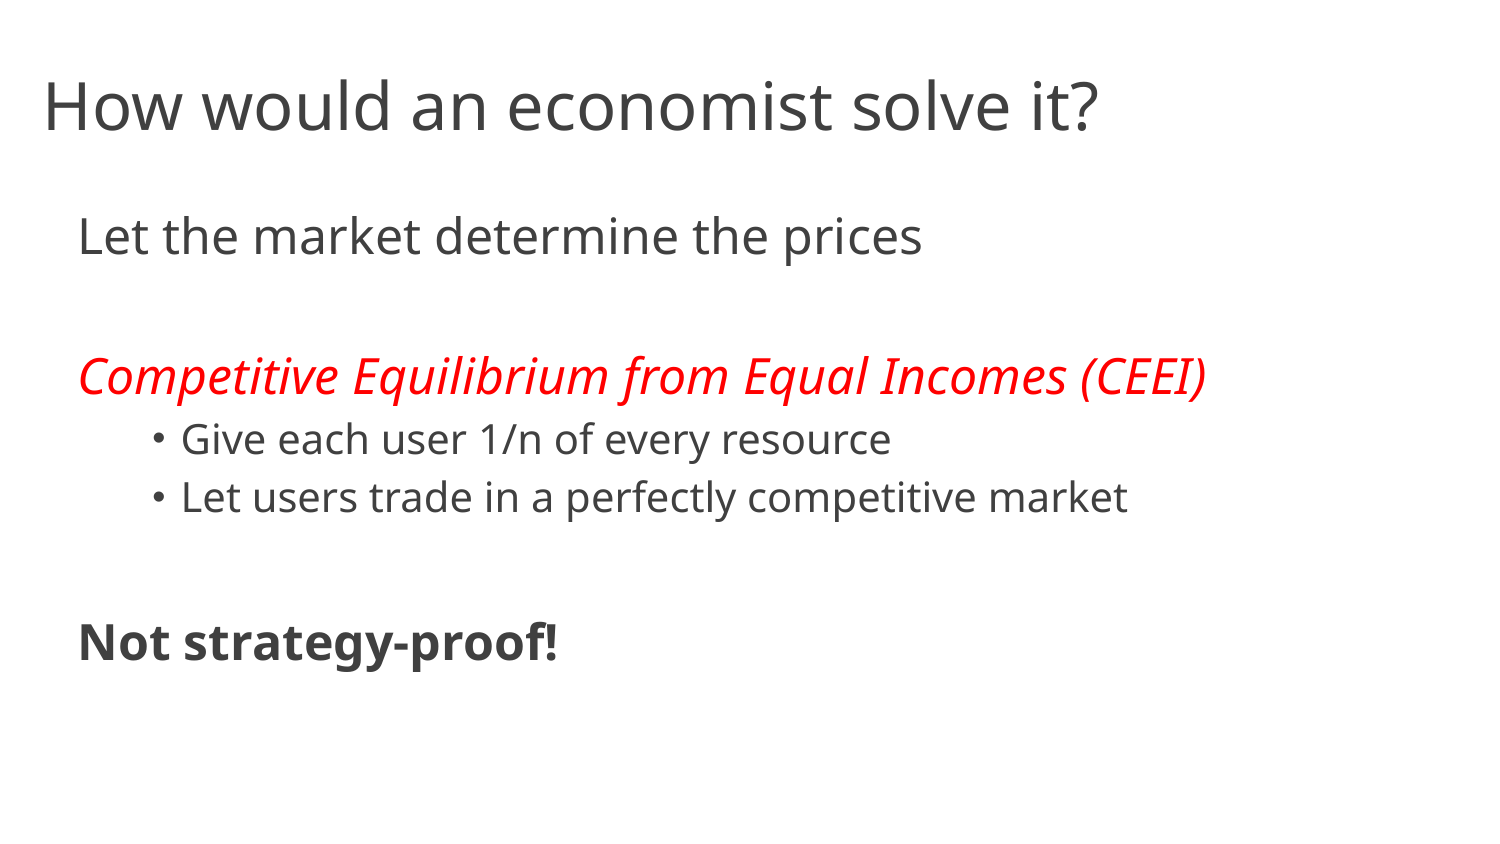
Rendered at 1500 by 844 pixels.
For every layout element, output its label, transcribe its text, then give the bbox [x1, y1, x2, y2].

title How would an economist solve it? [27, 33, 1480, 175]
list Let the market determine the prices Competitive Equilibrium from Equal Incomes (CEEI) Give each user 1/n of every resource Let users trade in a perfectly competitive market Not strategy-proof! [62, 196, 1500, 754]
